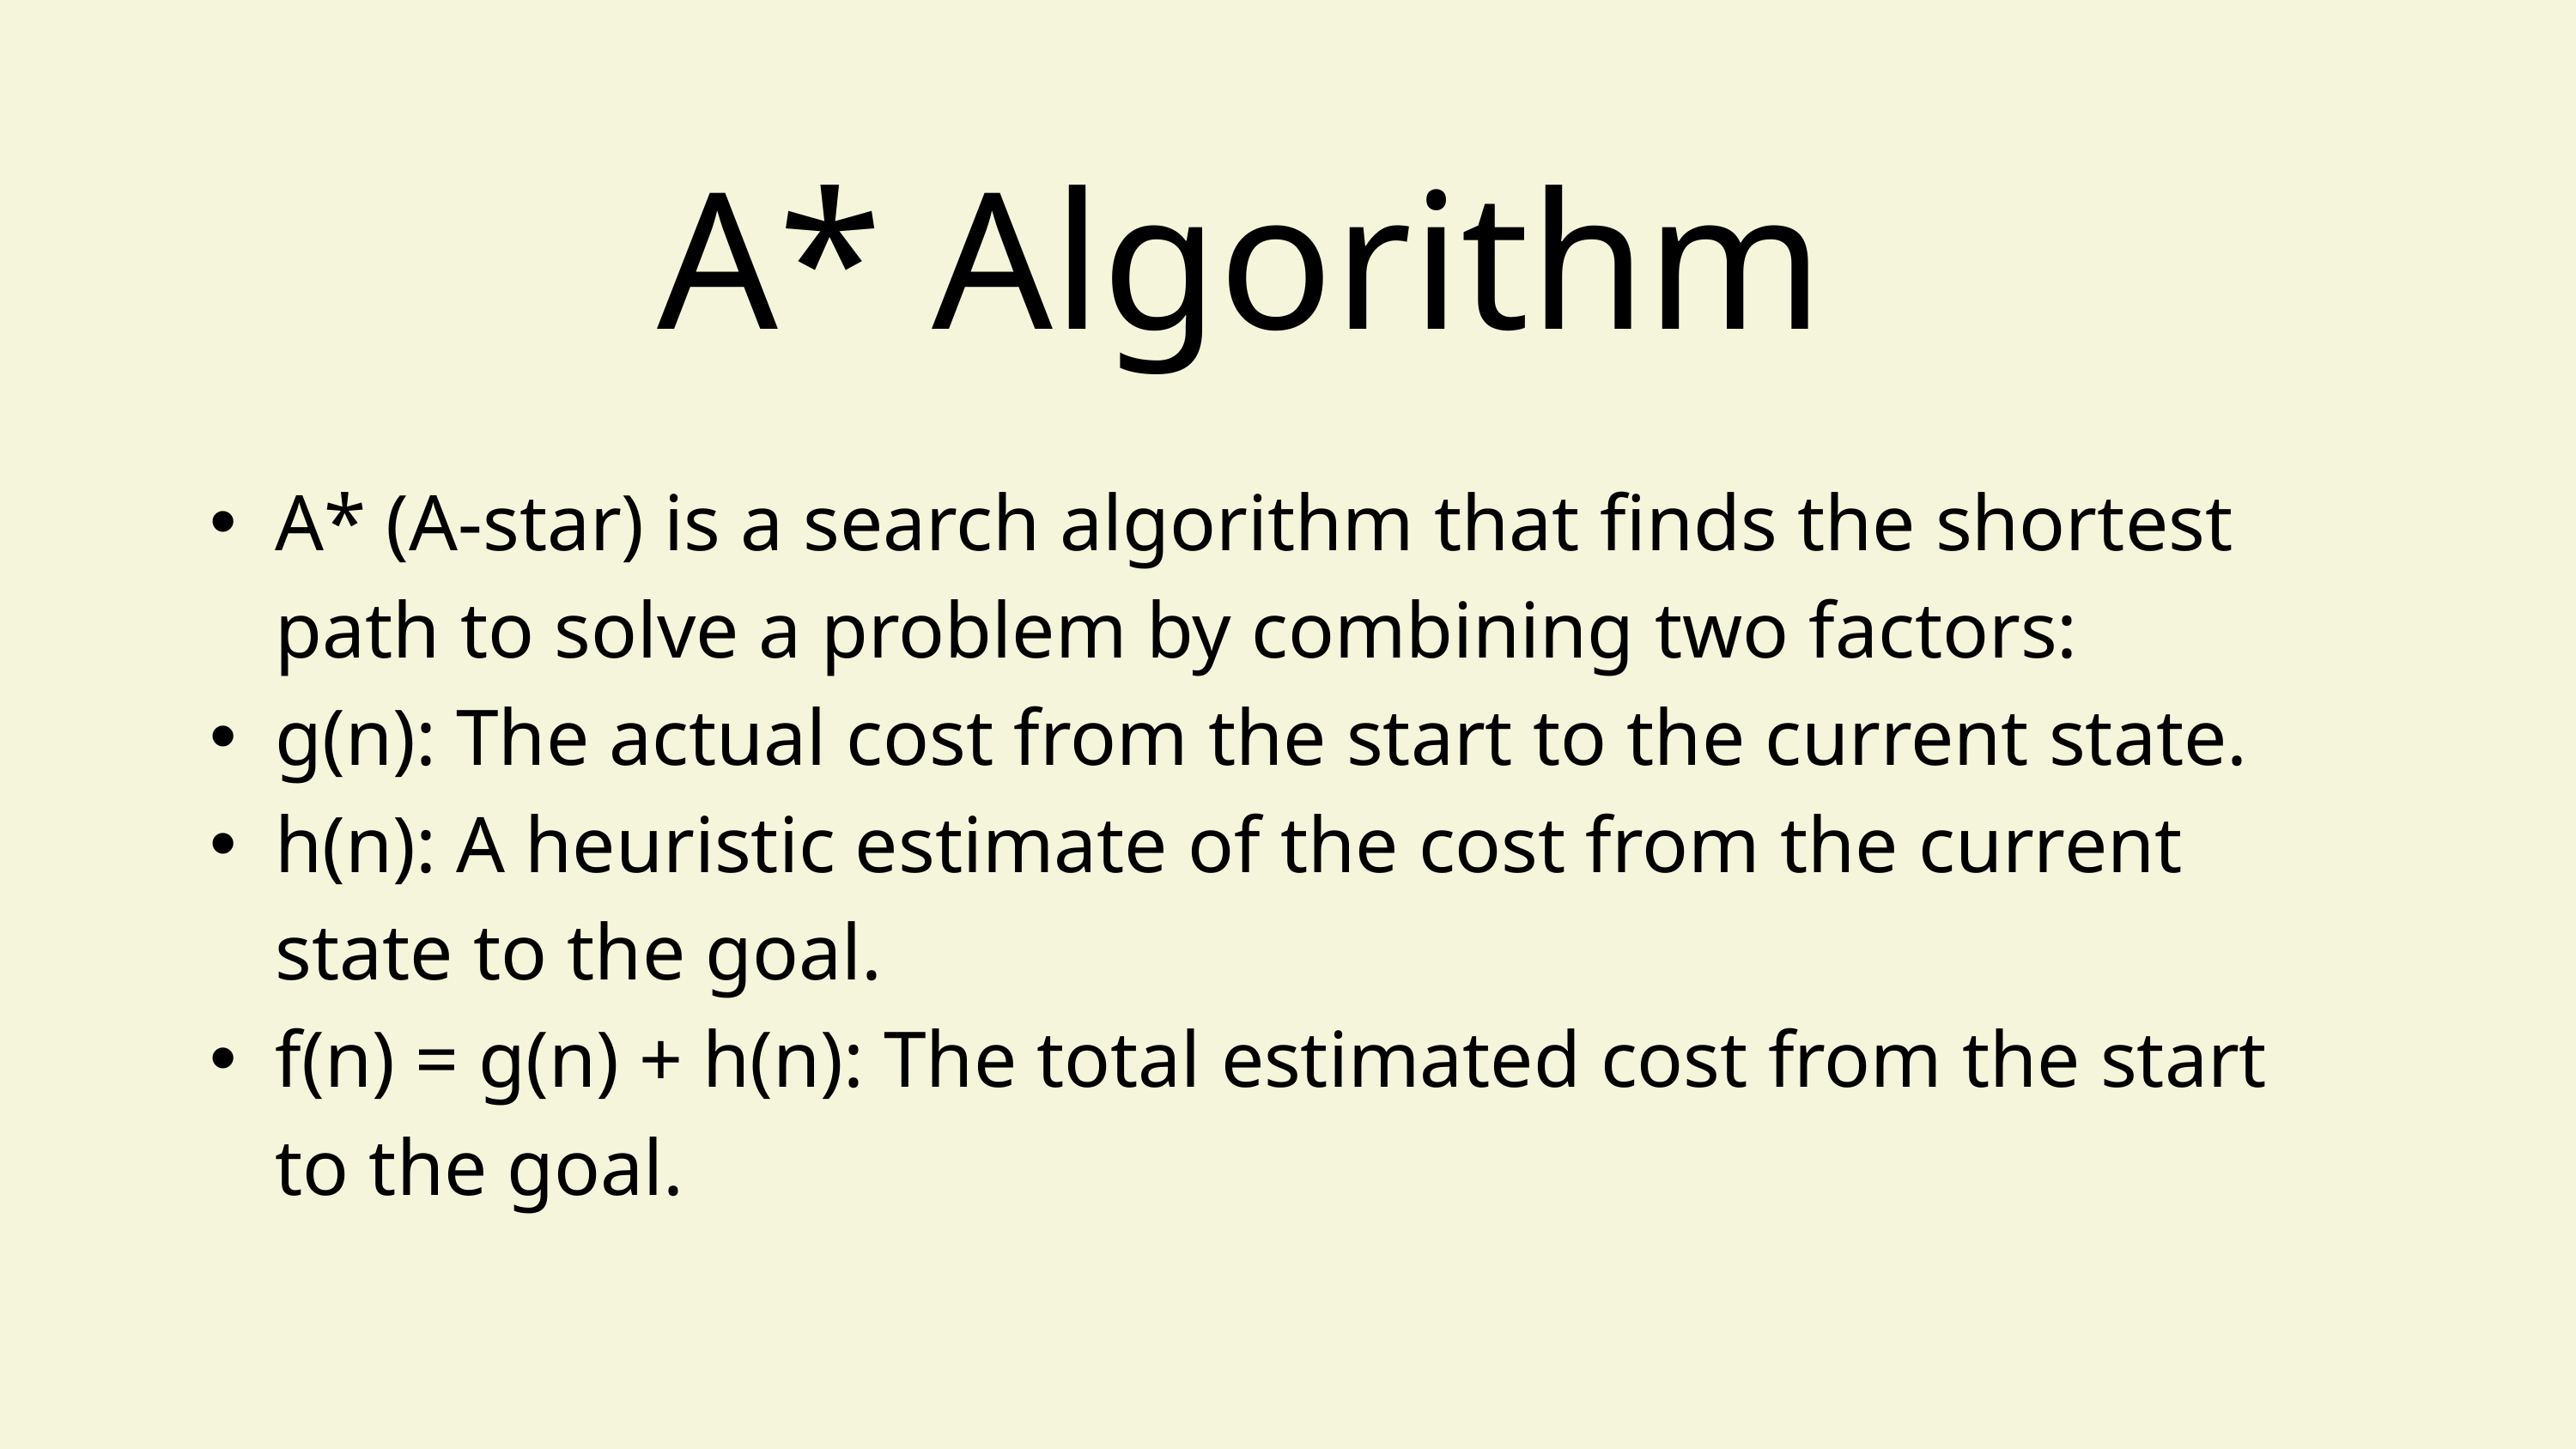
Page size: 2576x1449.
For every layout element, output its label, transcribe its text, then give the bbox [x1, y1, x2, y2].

text_box A* (A-star) is a search algorithm that finds the shortest path to solve a problem by combining two factors: g(n): The actual cost from the start to the current state. h(n): A heuristic estimate of the cost from the current state to the goal. f(n) = g(n) + h(n): The total estimated cost from the start to the goal. [144, 458, 2336, 1318]
text_box A* Algorithm [482, 101, 2000, 367]
